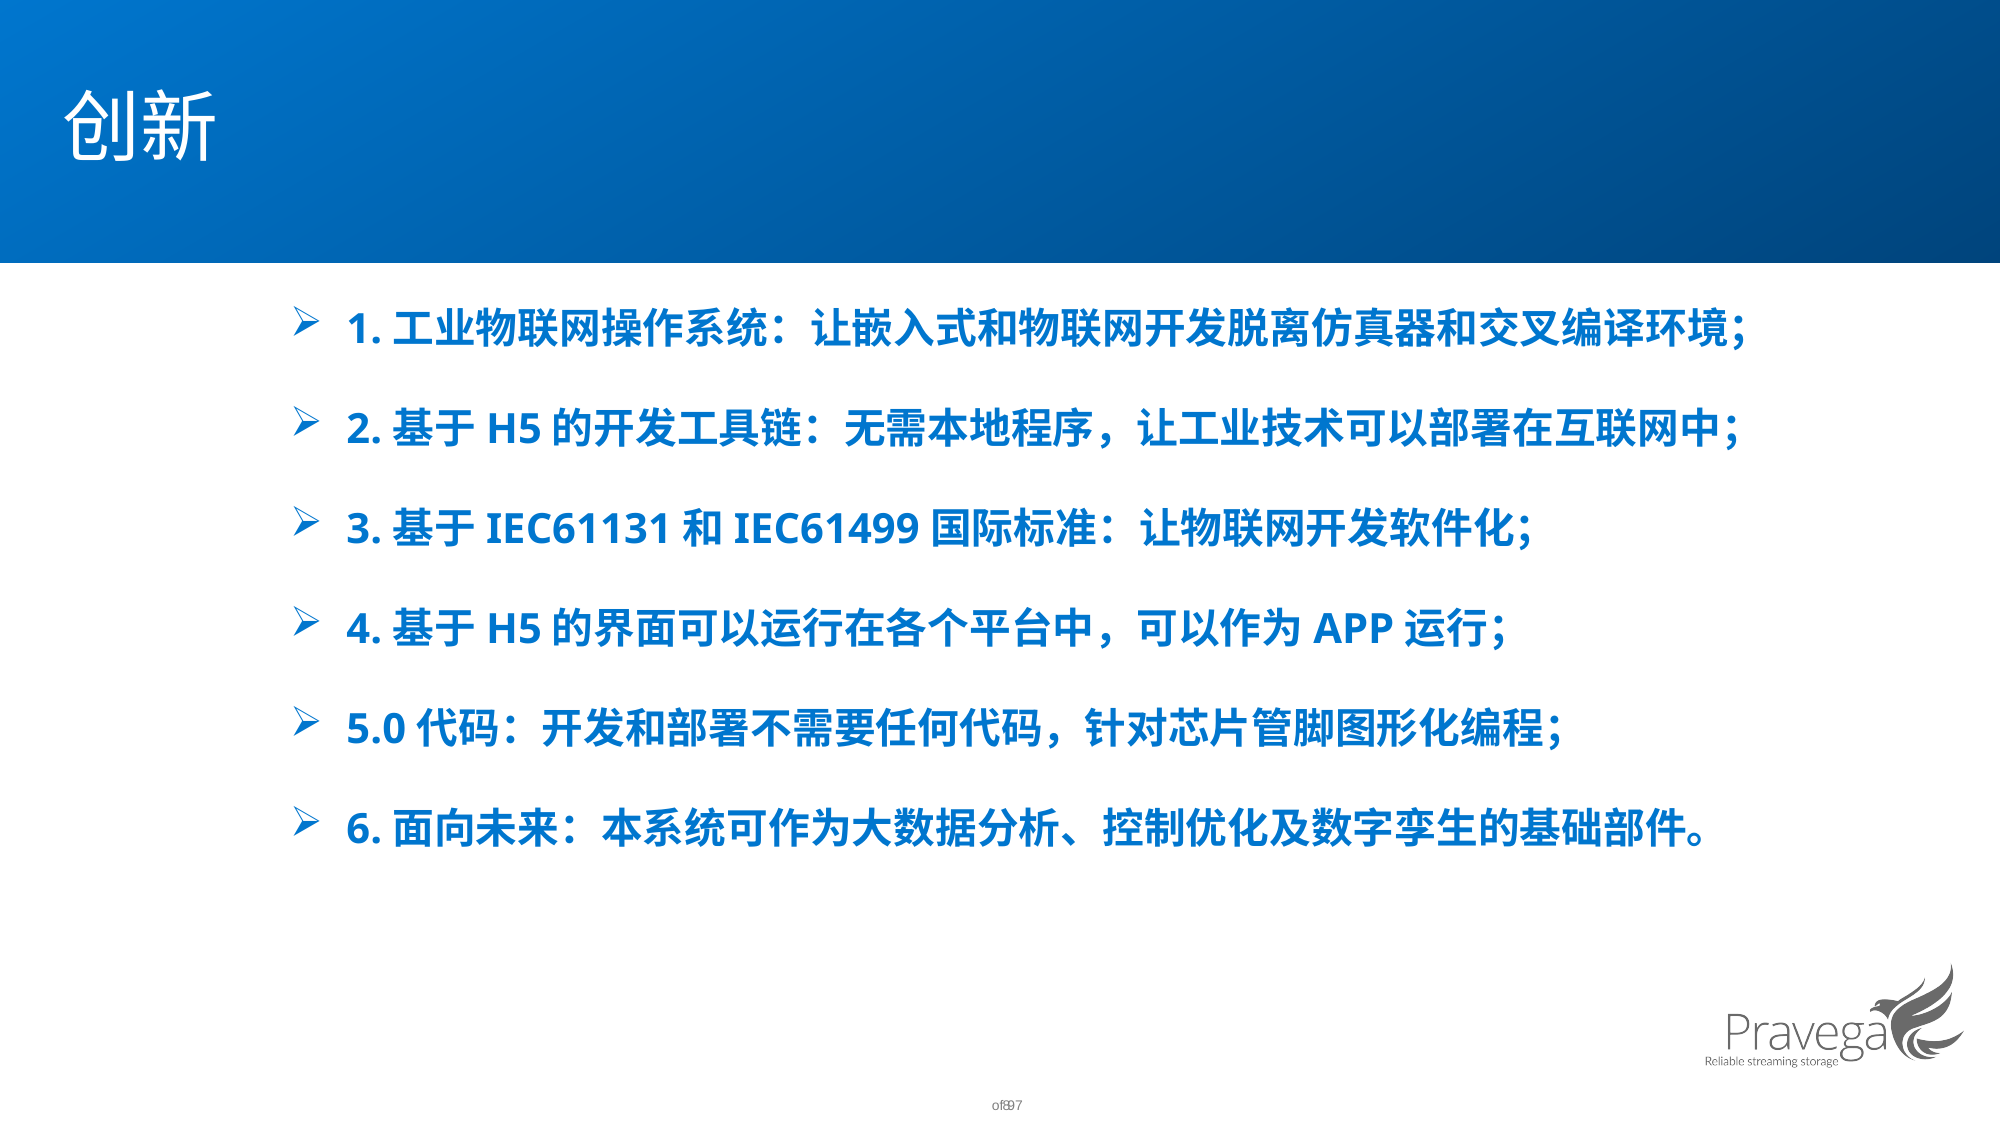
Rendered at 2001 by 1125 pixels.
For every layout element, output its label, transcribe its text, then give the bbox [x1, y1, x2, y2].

text_box 1.工业物联网操作系统：让嵌入式和物联网开发脱离仿真器和交叉编译环境； 2.基于H5的开发工具链：无需本地程序，让工业技术可以部署在互联网中； 3.基于IEC61131和IEC61499国际标准：让物联网开发软件化； 4.基于H5的界面可以运行在各个平台中，可以作为APP运行； 5.0代码：开发和部署不需要任何代码，针对芯片管脚图形化编程； 6.面向未来：本系统可作为大数据分析、控制优化及数字孪生的基础部件。 [290, 301, 1872, 852]
title 创新 [62, 88, 1938, 173]
